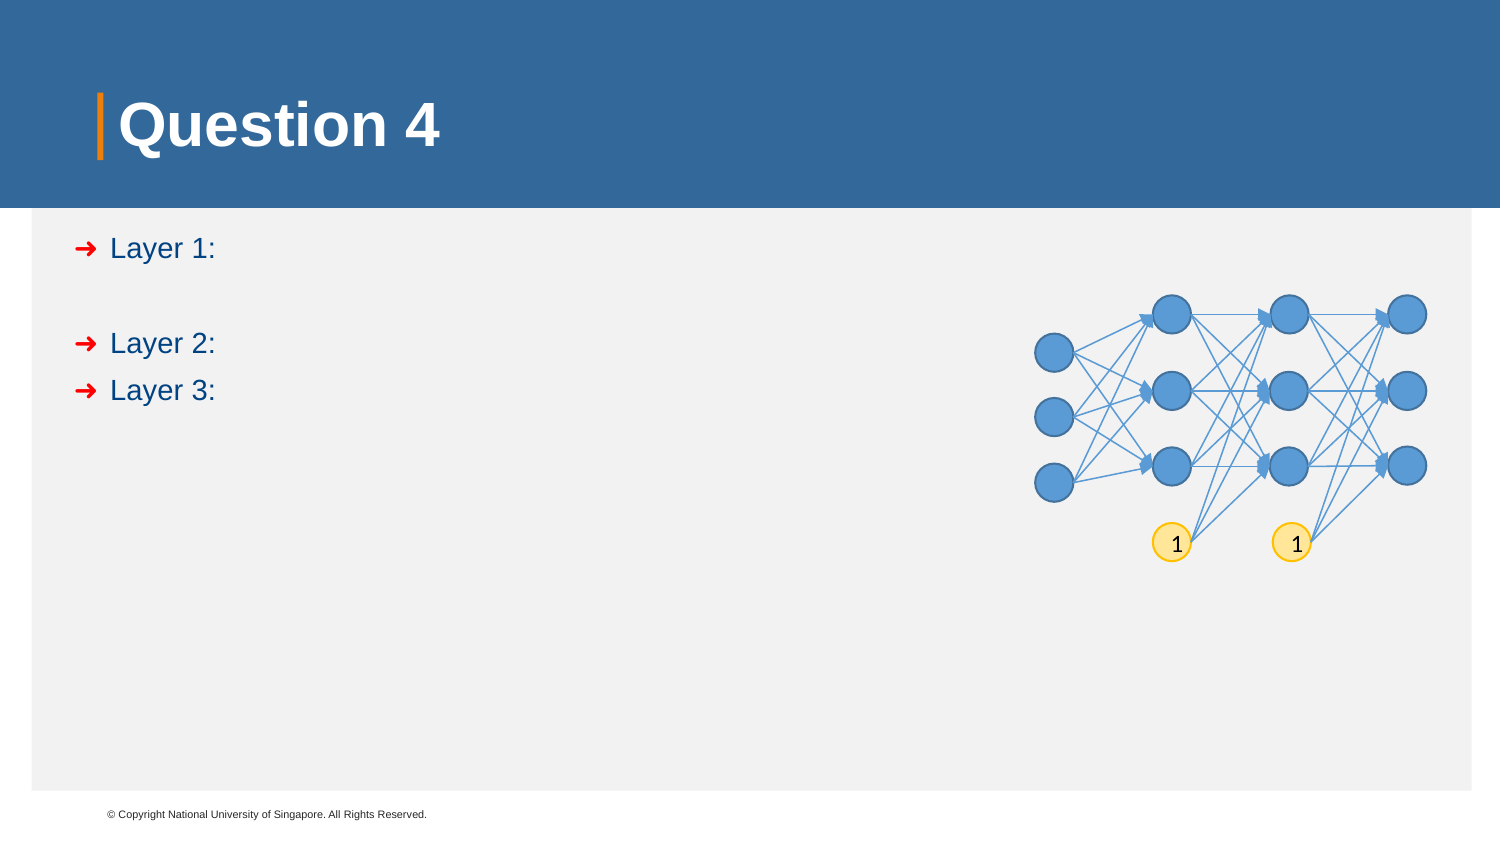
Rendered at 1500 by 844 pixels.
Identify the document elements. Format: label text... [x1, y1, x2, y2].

text_box [1034, 462, 1075, 503]
text_box [1034, 332, 1073, 373]
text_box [1073, 417, 1153, 466]
text_box [1269, 294, 1310, 335]
text_box [1271, 370, 1307, 412]
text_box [1190, 466, 1270, 543]
text_box [1389, 445, 1428, 486]
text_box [1073, 466, 1153, 483]
text_box [1153, 446, 1190, 487]
text_box [1153, 370, 1190, 412]
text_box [1190, 390, 1270, 466]
text_box [96, 92, 104, 161]
text_box [1387, 294, 1428, 335]
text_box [1310, 314, 1389, 390]
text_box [1073, 314, 1153, 417]
text_box 1 [1271, 521, 1312, 563]
text_box [1034, 396, 1073, 438]
text_box [1271, 446, 1309, 487]
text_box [1310, 465, 1389, 543]
text_box 1 [1151, 521, 1192, 563]
title Question 4 [103, 44, 1397, 208]
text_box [1310, 390, 1389, 465]
text_box [1151, 294, 1193, 335]
text_box [1389, 370, 1428, 412]
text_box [1191, 314, 1271, 543]
